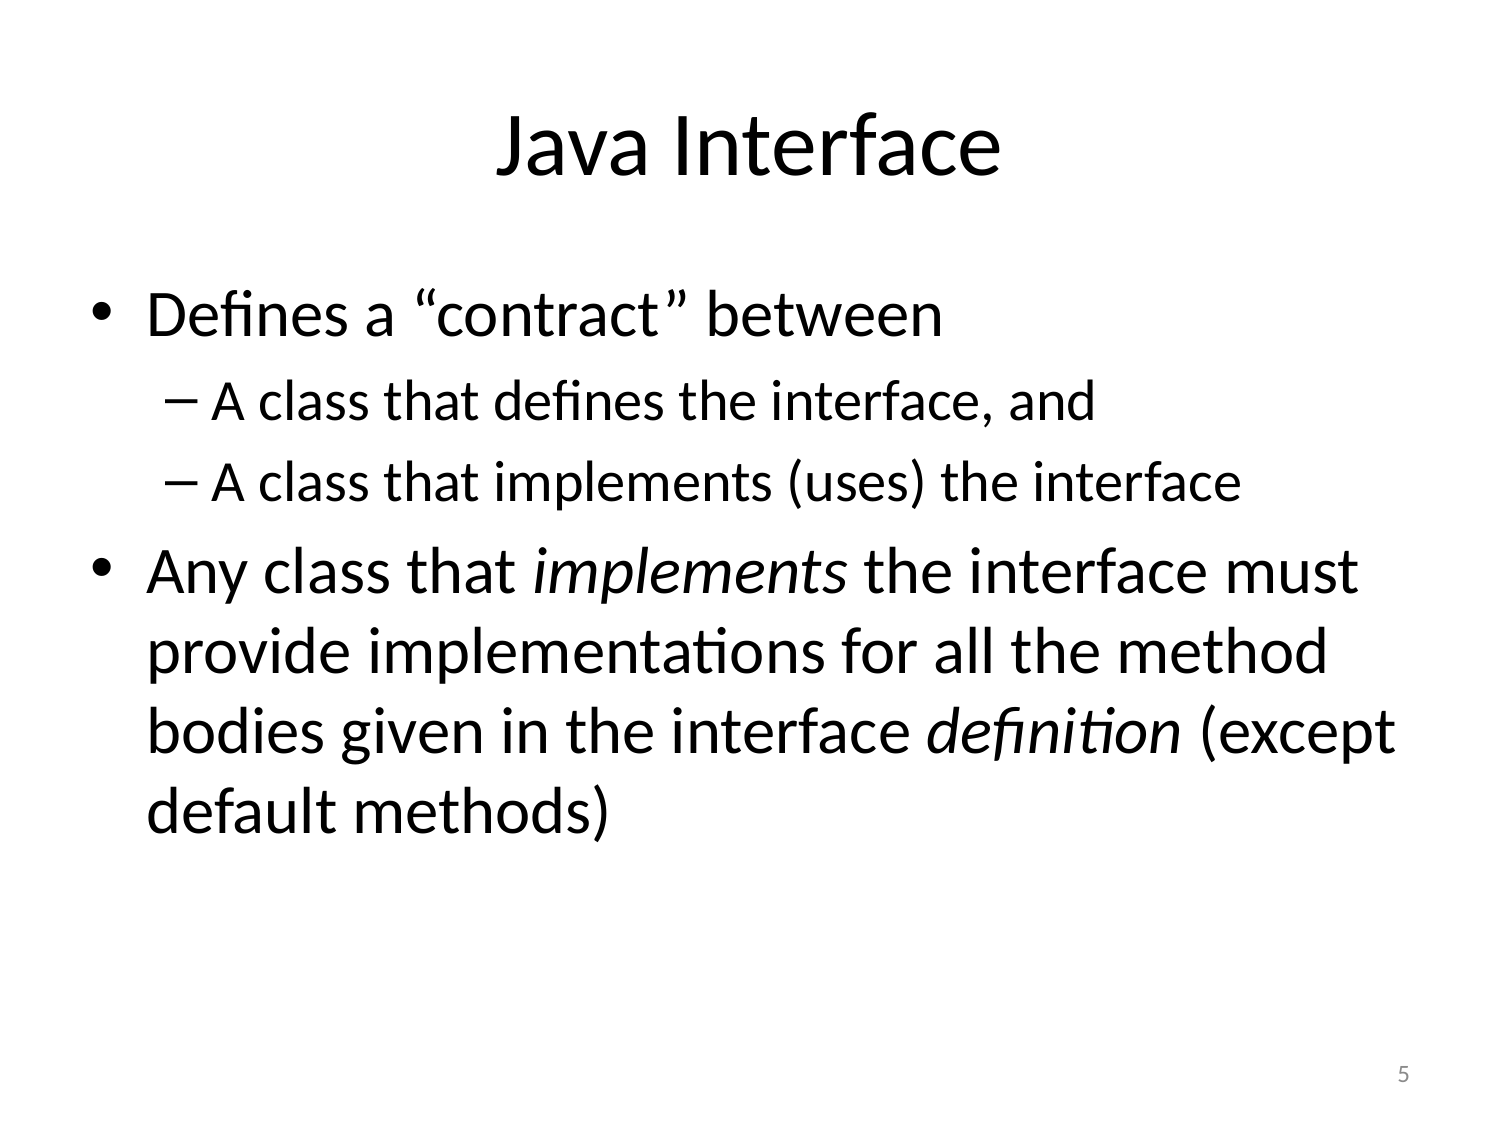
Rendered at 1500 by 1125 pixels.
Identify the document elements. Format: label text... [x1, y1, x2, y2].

list Defines a “contract” between A class that defines the interface, and A class that implements (uses) the interface Any class that implements the interface must provide implementations for all the method bodies given in the interface definition (except default methods) [75, 262, 1425, 1005]
slide_number 5 [1074, 1042, 1425, 1103]
title Java Interface [75, 45, 1425, 233]
